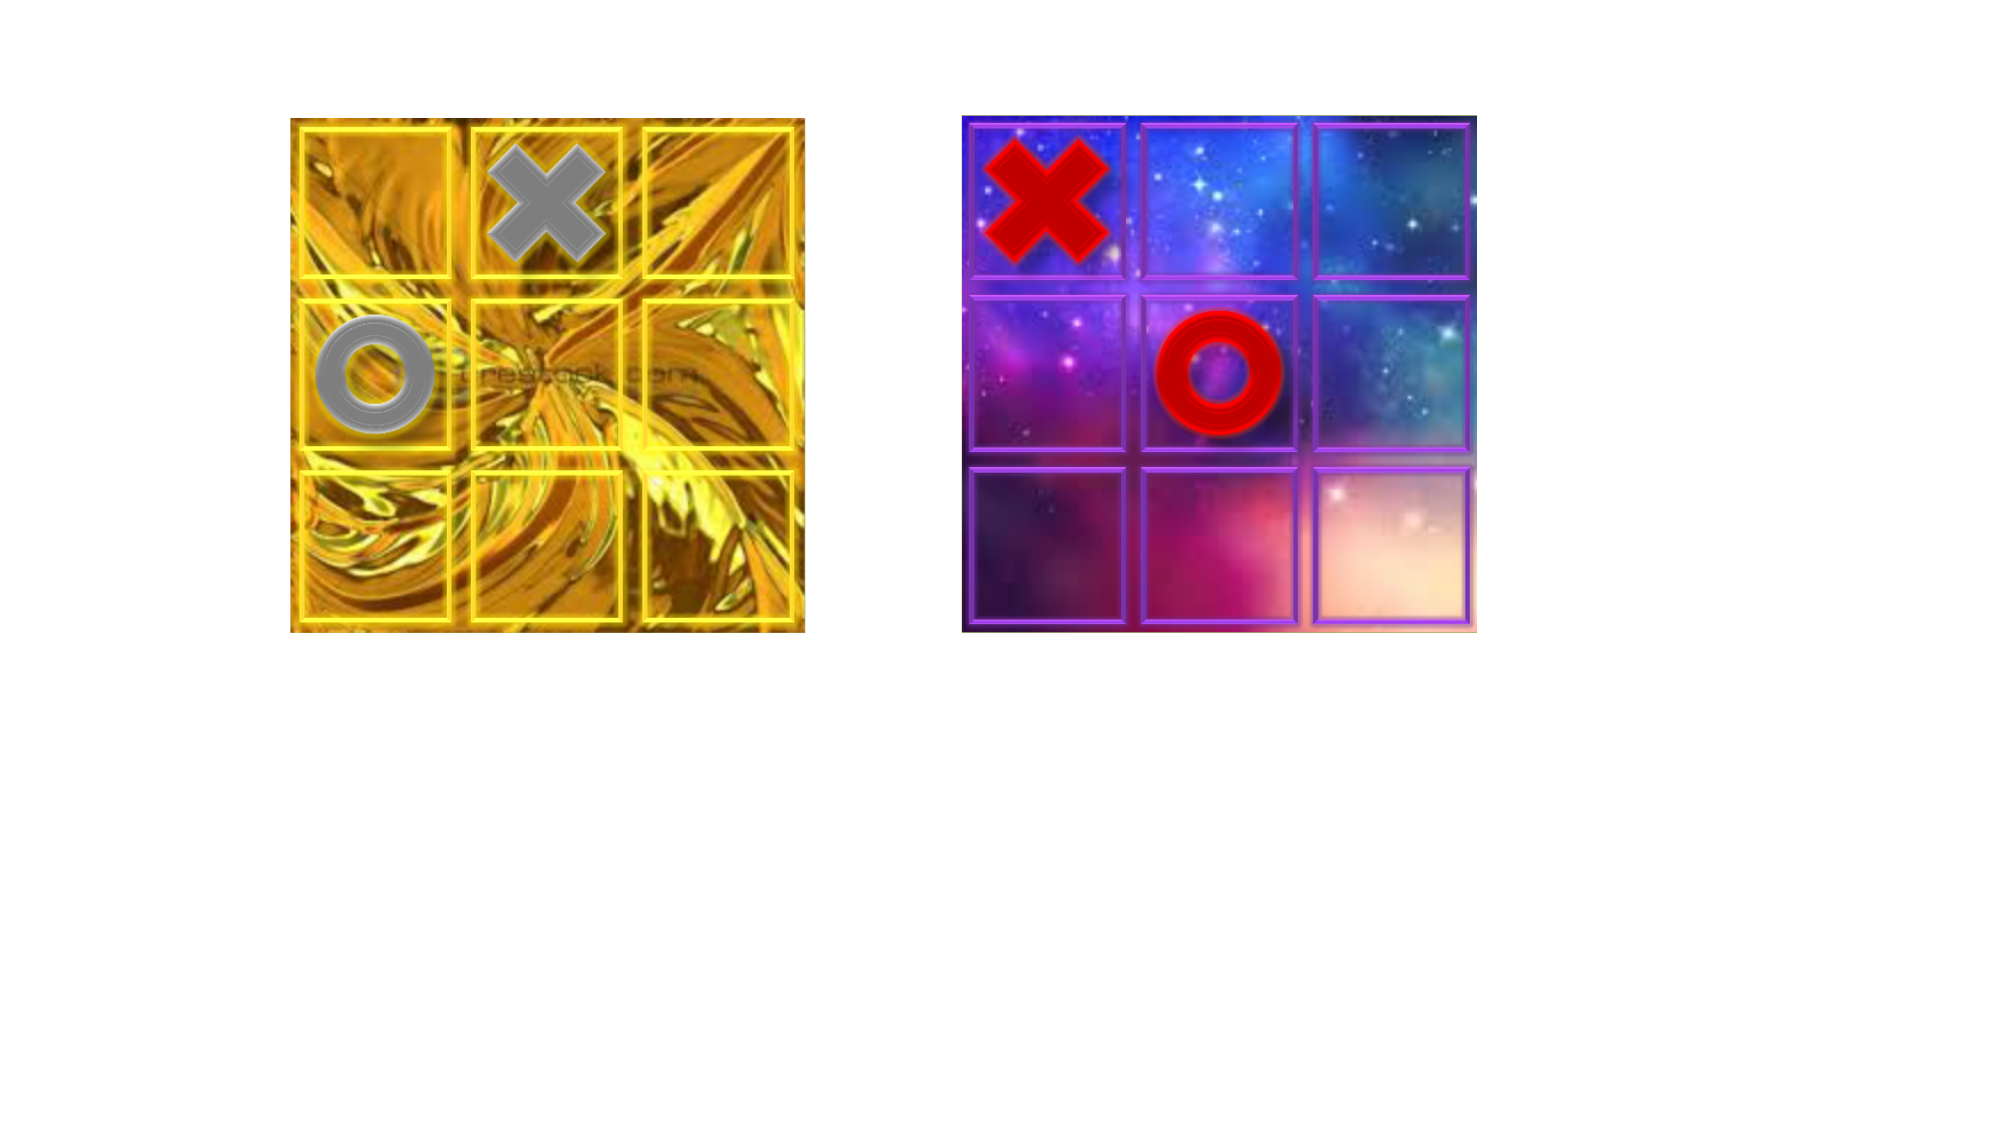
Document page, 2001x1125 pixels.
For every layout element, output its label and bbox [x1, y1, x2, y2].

picture [290, 118, 806, 633]
picture [961, 115, 1477, 633]
